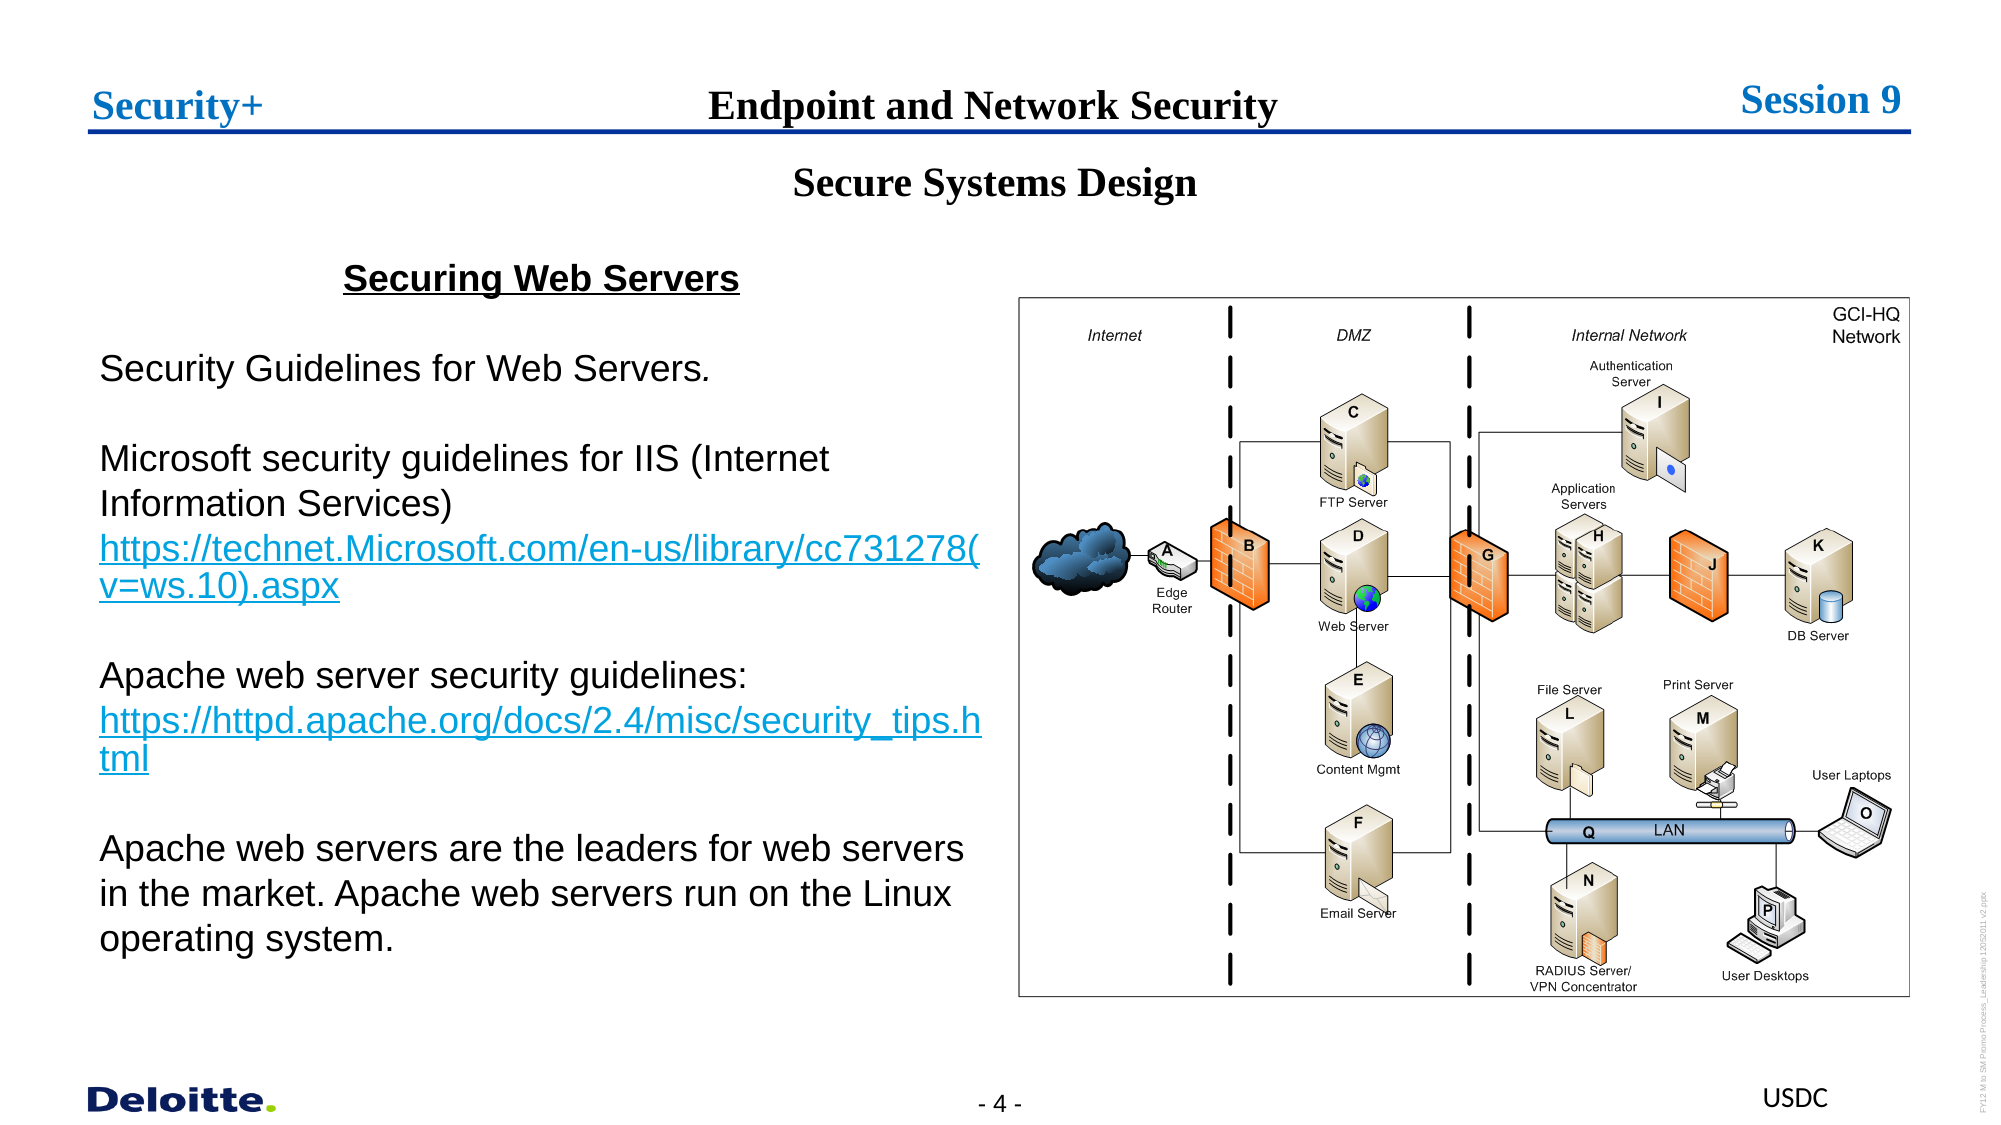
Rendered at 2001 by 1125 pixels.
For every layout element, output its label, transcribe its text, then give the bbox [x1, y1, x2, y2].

text_box Securing Web Servers Security Guidelines for Web Servers. Microsoft security guidelines for IIS (Internet Information Services) https://technet.Microsoft.com/en-us/library/cc731278(v=ws.10).aspx Apache web server security guidelines: https://httpd.apache.org/docs/2.4/misc/security_tips.html Apache web servers are the leaders for web servers in the market. Apache web servers run on the Linux operating system. [84, 246, 999, 892]
title Endpoint and Network Security [84, 150, 1903, 267]
text_box Secure Systems Design [97, 147, 1904, 213]
text_box Session 9 [84, 72, 1902, 150]
text_box Security+ [91, 78, 1910, 155]
picture [86, 1085, 277, 1113]
picture [1018, 296, 1910, 998]
